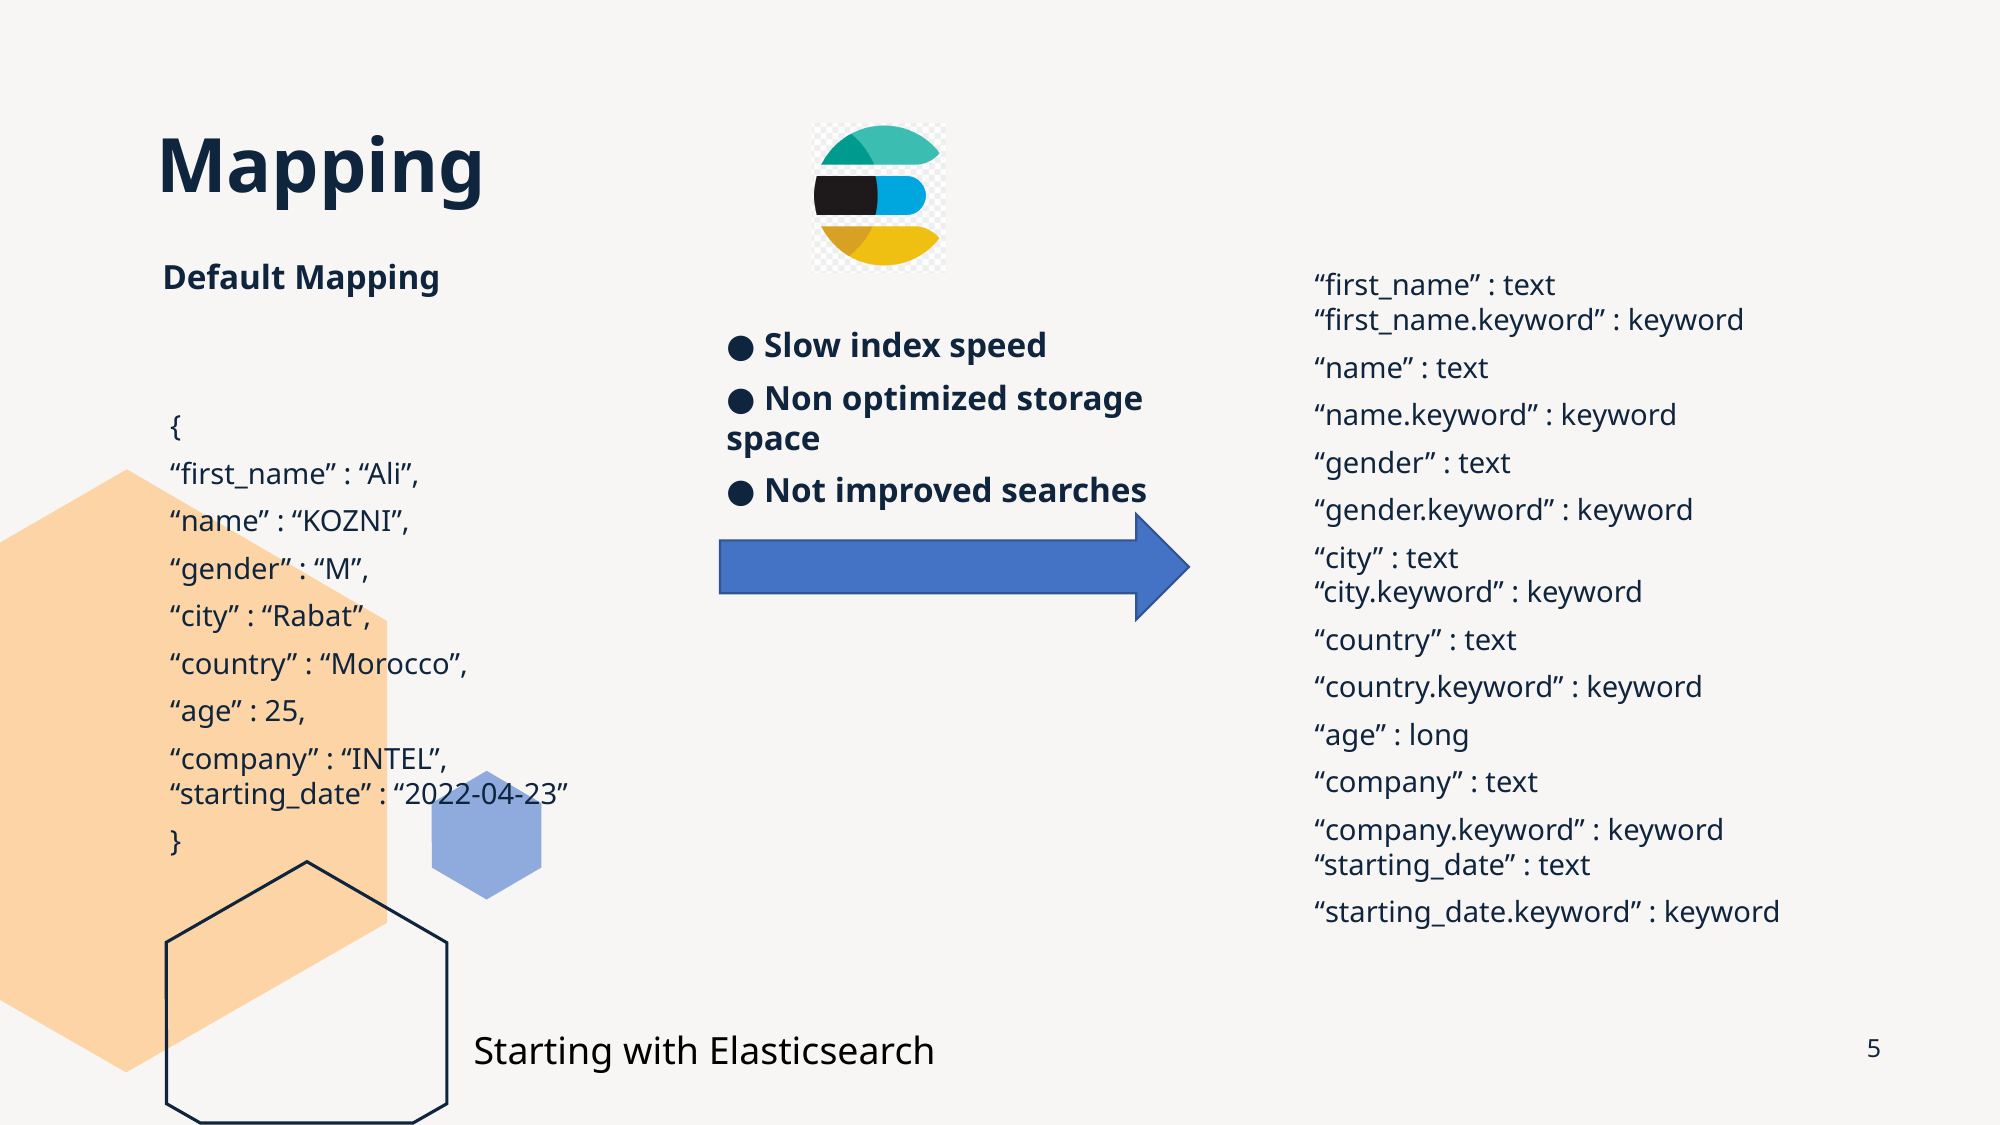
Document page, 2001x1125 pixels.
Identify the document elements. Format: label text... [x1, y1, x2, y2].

text_box { “first_name” : “Ali”, “name” : “KOZNI”, “gender” : “M”, “city” : “Rabat”, “country” : “Morocco”, “age” : 25, “company” : “INTEL”, “starting_date” : “2022-04-23” } [155, 400, 719, 842]
text_box ● Slow index speed ● Non optimized storage space ● Not improved searches [711, 316, 1215, 497]
slide_number 5 [1836, 1020, 1912, 1080]
title Mapping [141, 120, 797, 295]
text_box [719, 511, 1191, 623]
text_box Default Mapping [147, 249, 771, 345]
picture [812, 123, 947, 273]
text_box Starting with Elasticsearch [458, 1019, 1134, 1080]
text_box “first_name” : text “first_name.keyword” : keyword “name” : text “name.keyword” : keyword “gender” : text “gender.keyword” : keyword “city” : text “city.keyword” : keyword “country” : text “country.keyword” : keyword “age” : long “company” : text “company.keyword” : keyword “starting_date” : text “starting_date.keyword” : keyword [1299, 259, 1912, 949]
